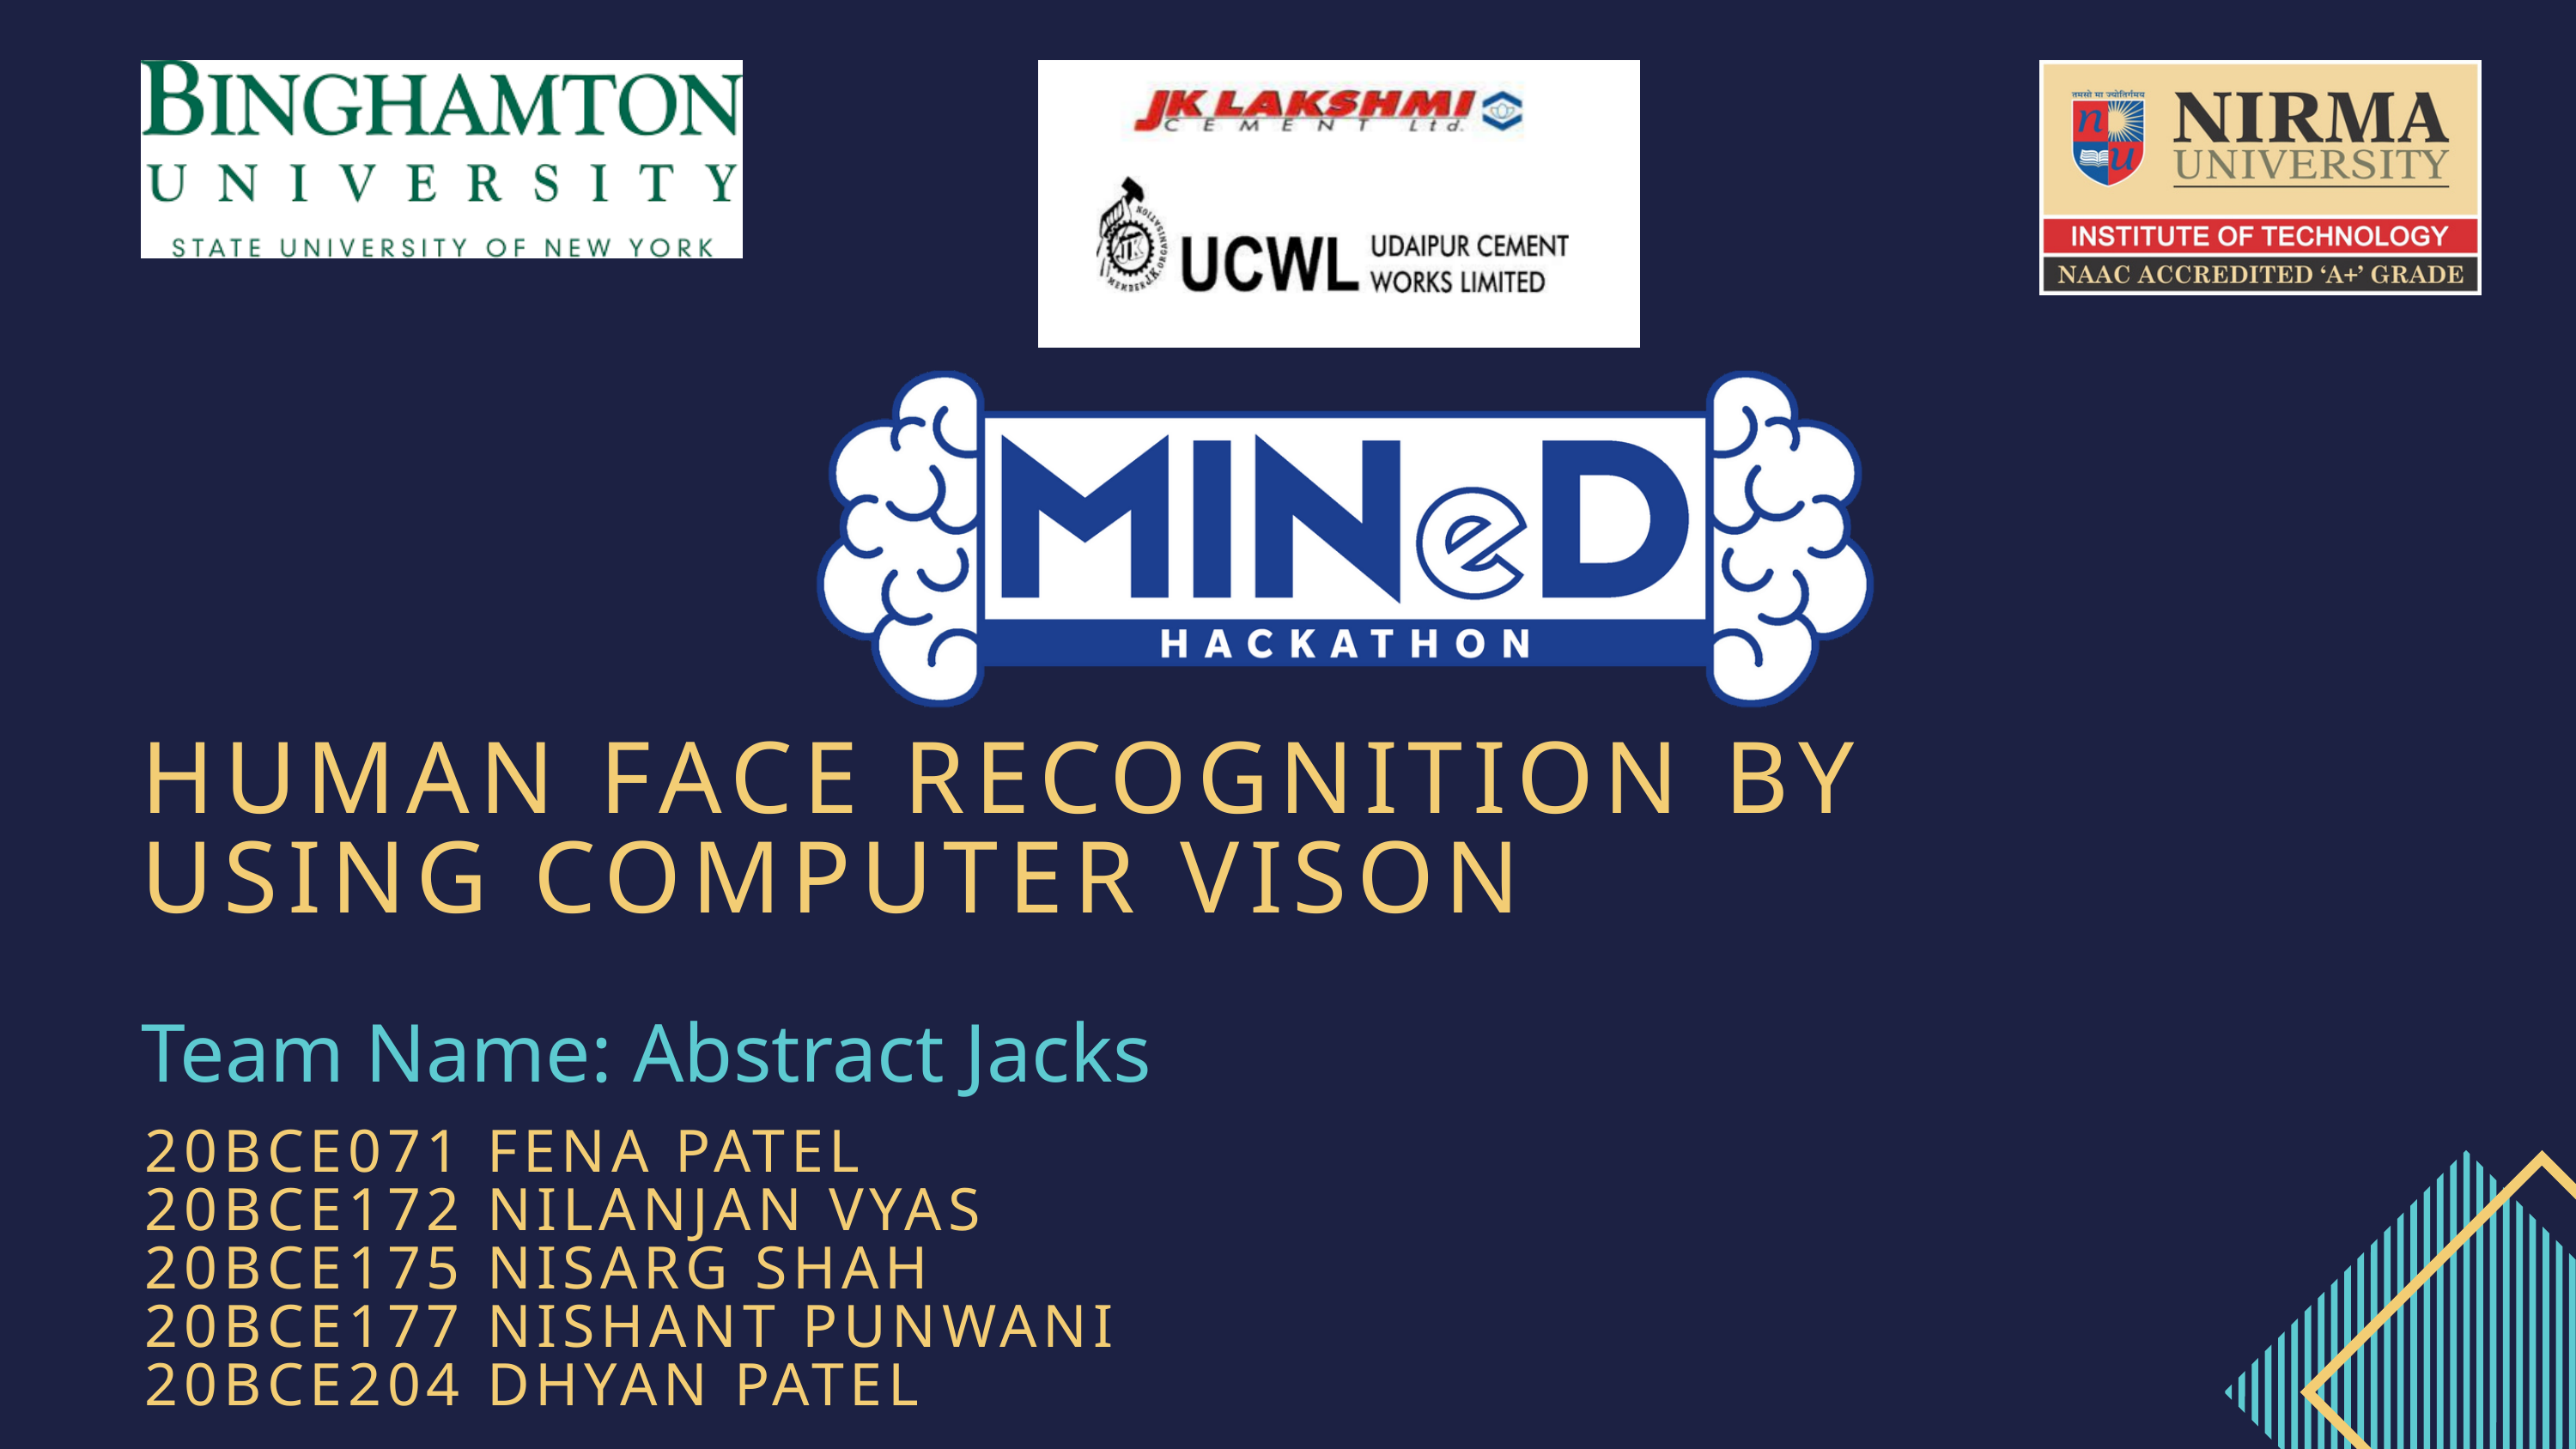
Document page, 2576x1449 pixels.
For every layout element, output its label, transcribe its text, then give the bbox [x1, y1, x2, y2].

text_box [141, 724, 2225, 1203]
picture [141, 60, 743, 258]
picture [805, 60, 1886, 724]
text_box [2224, 1149, 2576, 1449]
picture [2039, 60, 2482, 295]
text_box 20BCE071 FENA PATEL 20BCE172 NILANJAN VYAS 20BCE175 NISARG SHAH 20BCE177 NISHANT PUNWANI 20BCE204 DHYAN PATEL [144, 1203, 1447, 1418]
